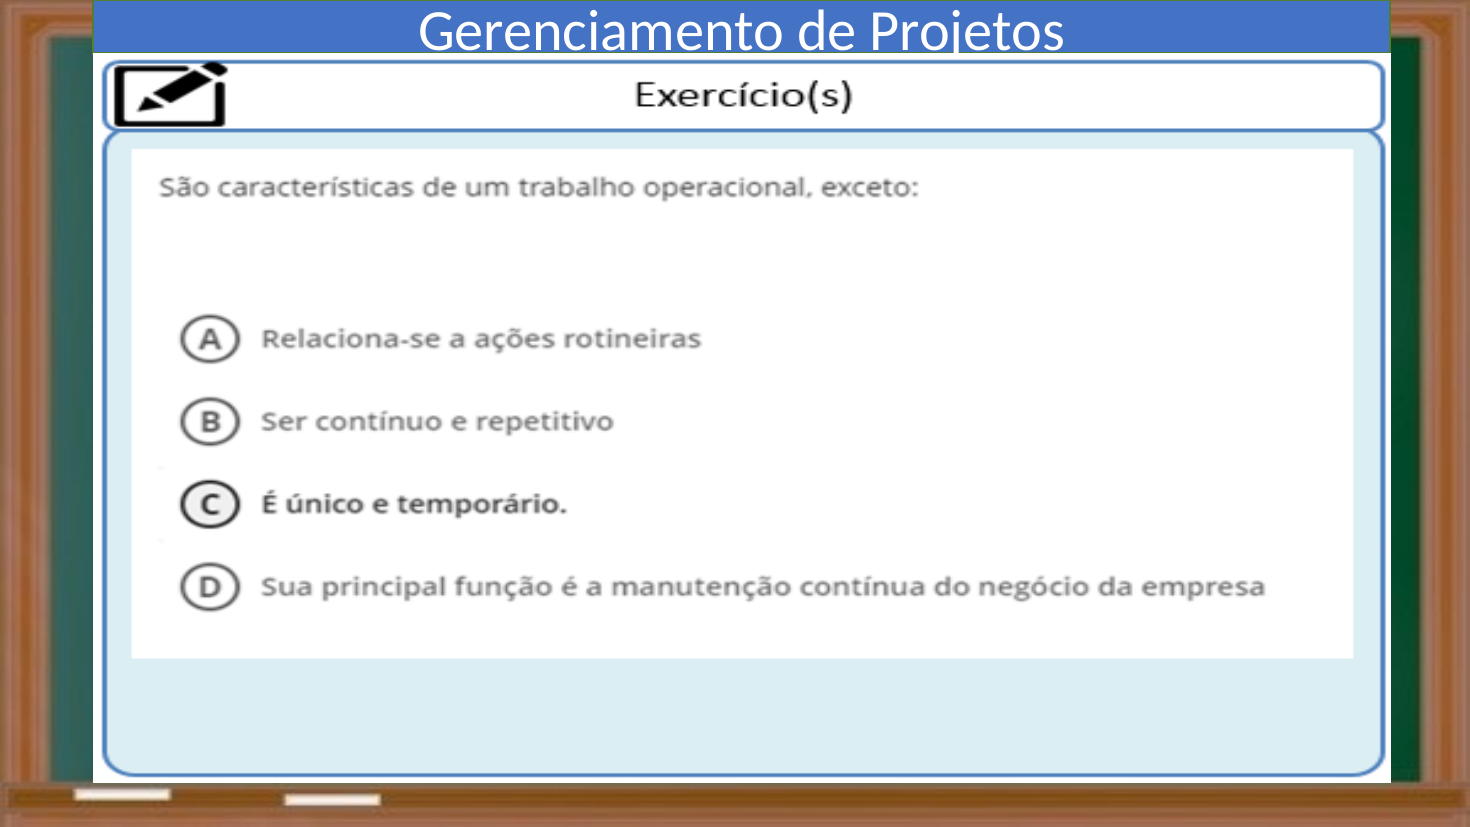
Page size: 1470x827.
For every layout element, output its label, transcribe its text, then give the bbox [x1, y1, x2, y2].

text_box Gerenciamento de Projetos [93, 0, 1391, 53]
picture [0, 0, 1470, 827]
